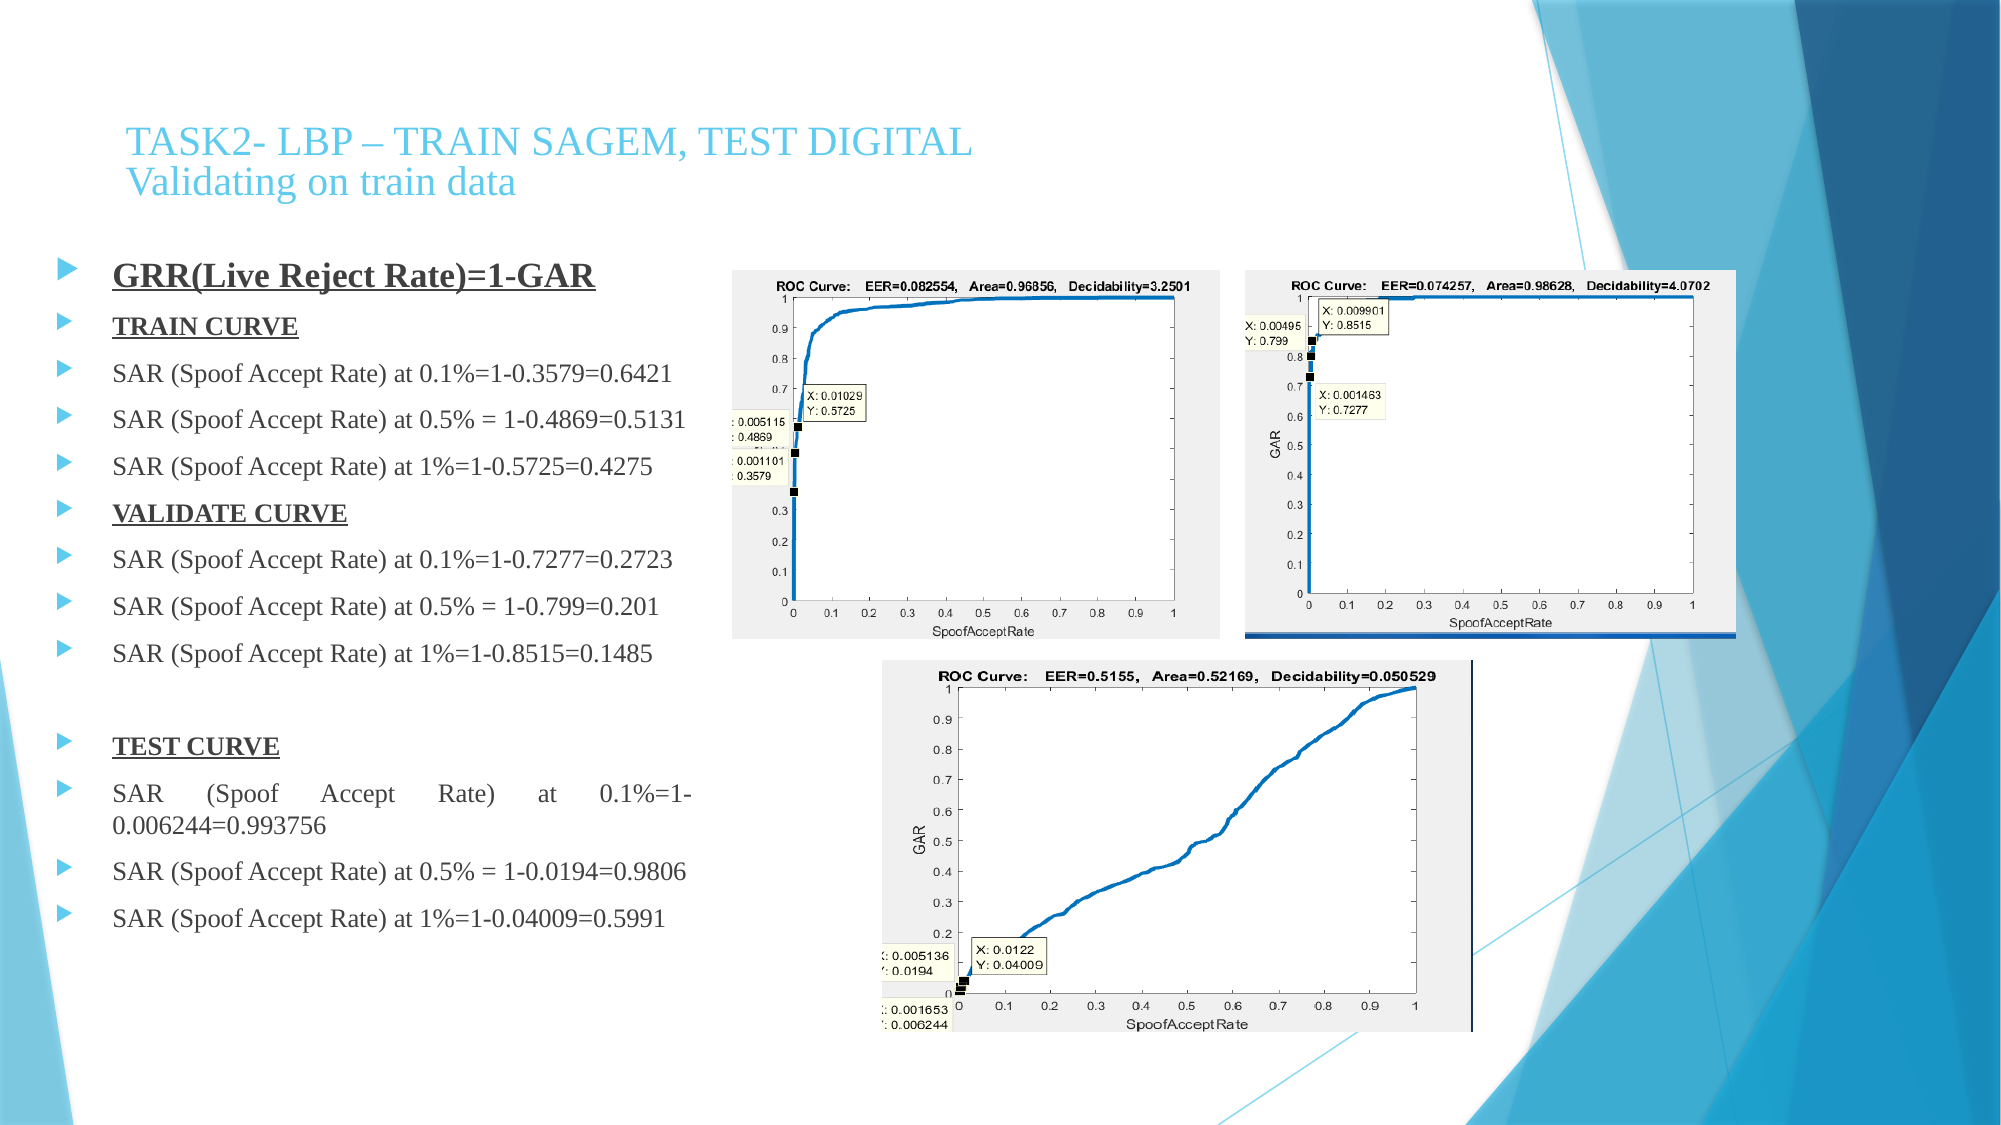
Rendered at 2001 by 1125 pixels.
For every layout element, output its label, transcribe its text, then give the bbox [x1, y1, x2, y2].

title TASK2- LBP – TRAIN SAGEM, TEST DIGITAL Validating on train data [110, 99, 1007, 317]
list GRR(Live Reject Rate)=1-GAR TRAIN CURVE SAR (Spoof Accept Rate) at 0.1%=1-0.3579=0.6421 SAR (Spoof Accept Rate) at 0.5% = 1-0.4869=0.5131 SAR (Spoof Accept Rate) at 1%=1-0.5725=0.4275 VALIDATE CURVE SAR (Spoof Accept Rate) at 0.1%=1-0.7277=0.2723 SAR (Spoof Accept Rate) at 0.5% = 1-0.799=0.201 SAR (Spoof Accept Rate) at 1%=1-0.8515=0.1485 TEST CURVE SAR (Spoof Accept Rate) at 0.1%=1-0.006244=0.993756 SAR (Spoof Accept Rate) at 0.5% = 1-0.0194=0.9806 SAR (Spoof Accept Rate) at 1%=1-0.04009=0.5991 [40, 244, 707, 991]
picture [731, 270, 1221, 639]
picture [882, 659, 1474, 1033]
picture [1244, 270, 1736, 639]
